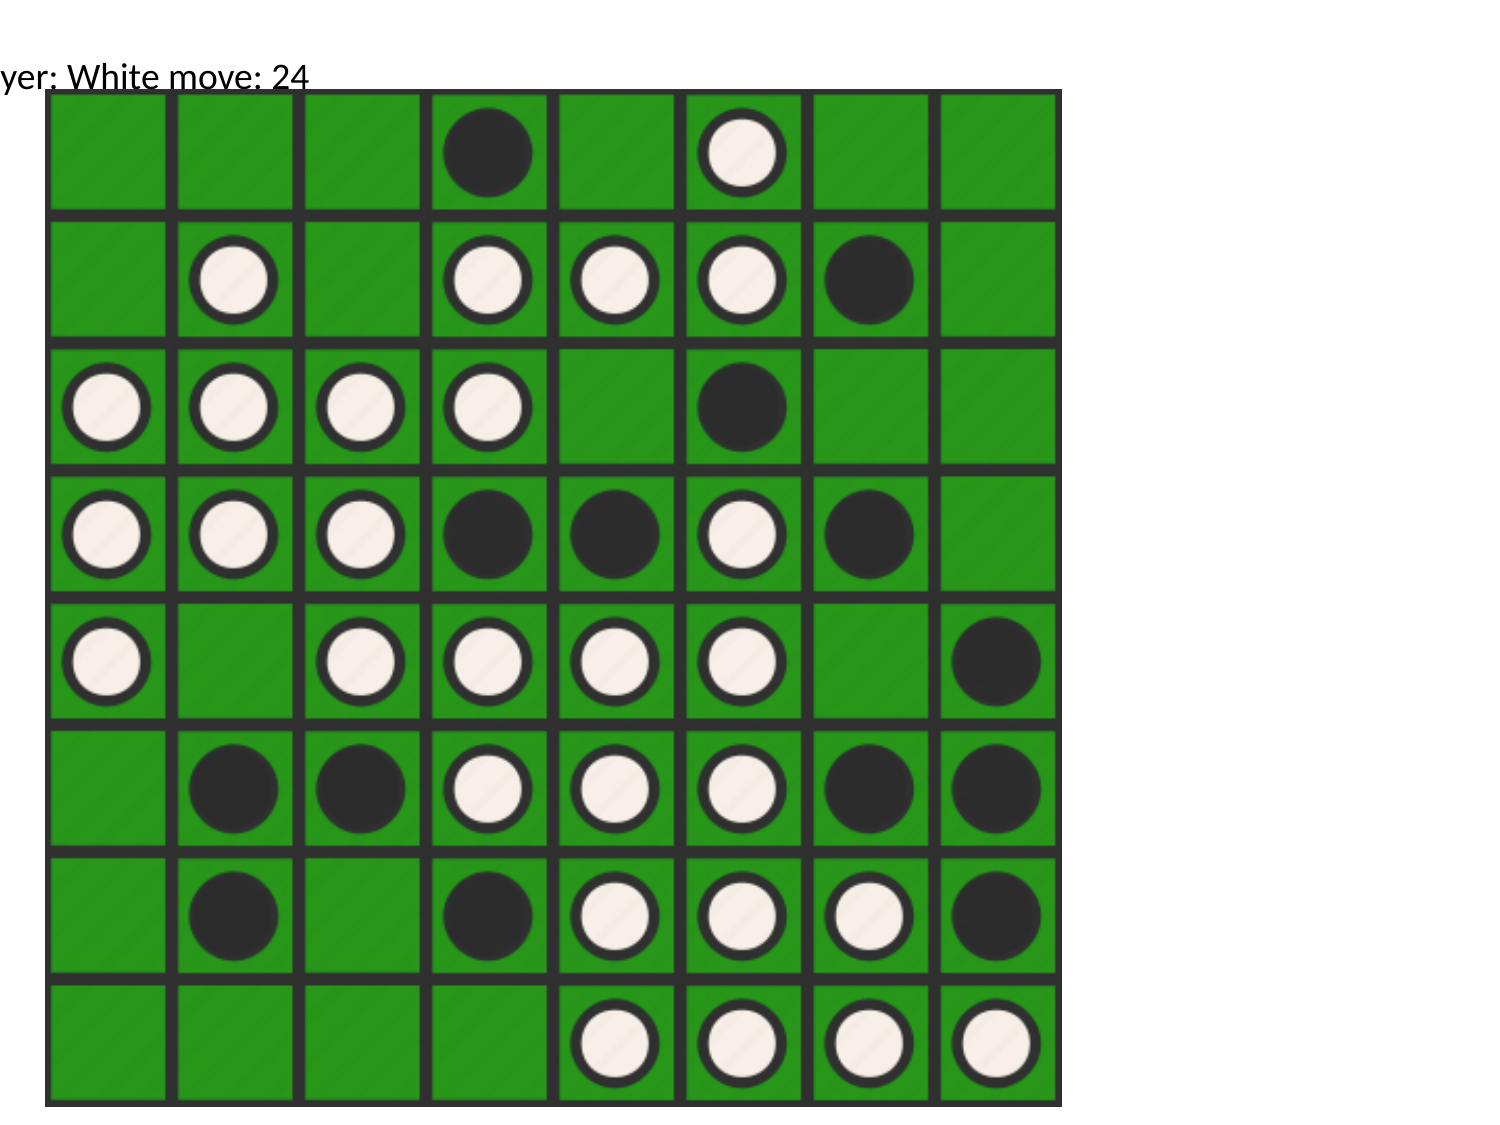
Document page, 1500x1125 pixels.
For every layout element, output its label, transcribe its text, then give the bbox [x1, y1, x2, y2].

text_box turn: 38 player: White move: 24 [0, 44, 325, 105]
picture [44, 89, 1062, 1107]
